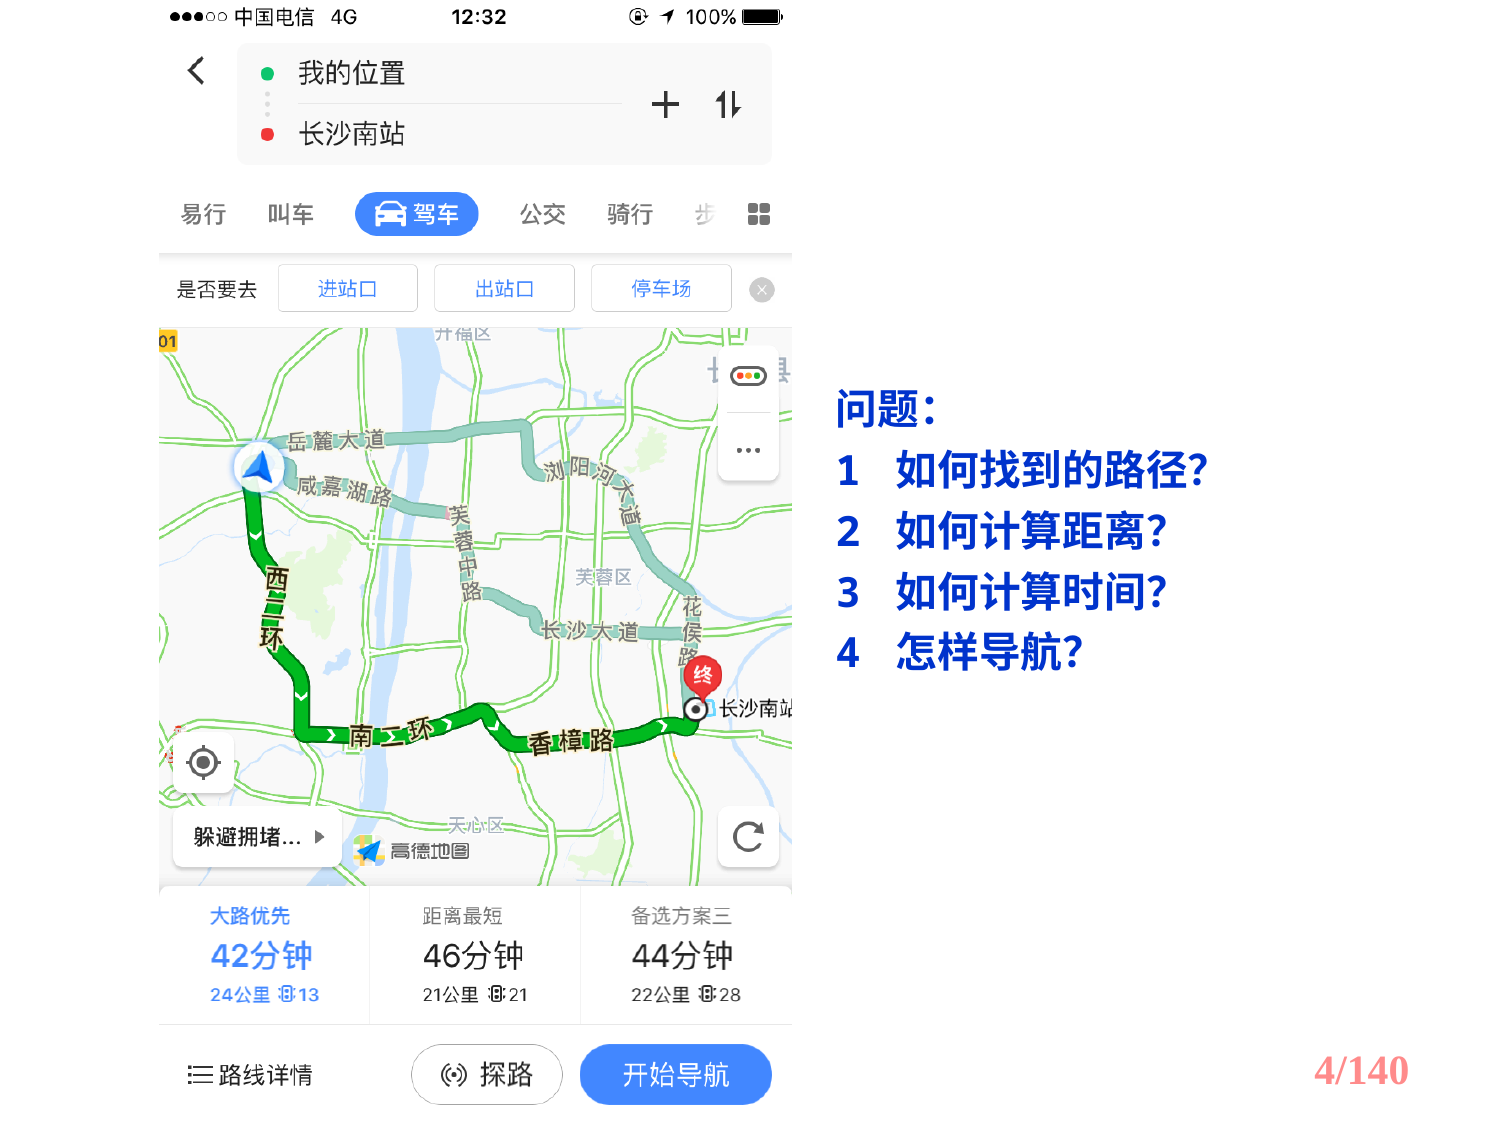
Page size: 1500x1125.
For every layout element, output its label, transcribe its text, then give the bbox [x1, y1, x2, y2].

slide_number 4/140 [1074, 1042, 1425, 1103]
picture [159, 0, 793, 1125]
text_box 问题： 1 如何找到的路径？ 2 如何计算距离？ 3 如何计算时间？ 4 怎样导航？ [820, 385, 1407, 684]
